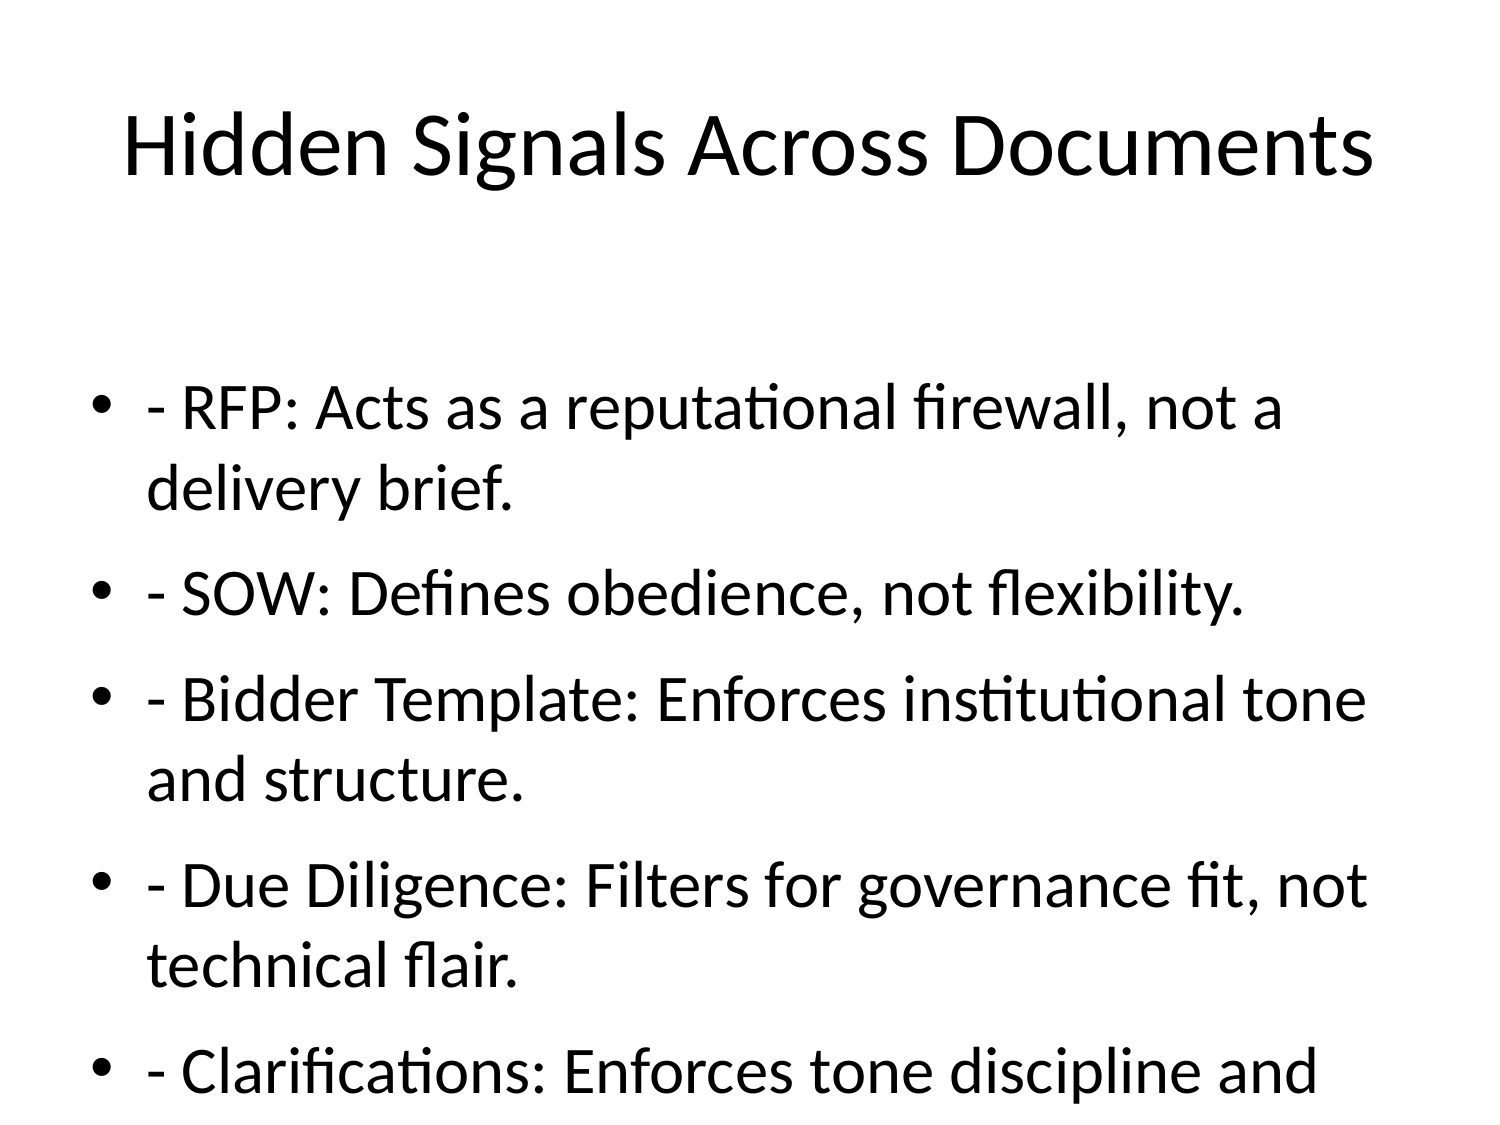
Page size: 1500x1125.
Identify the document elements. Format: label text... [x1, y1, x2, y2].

list - RFP: Acts as a reputational firewall, not a delivery brief. - SOW: Defines obedience, not flexibility. - Bidder Template: Enforces institutional tone and structure. - Due Diligence: Filters for governance fit, not technical flair. - Clarifications: Enforces tone discipline and boundary control. These documents perform institutional memory more than vendor engagement. [75, 262, 1425, 1005]
title Hidden Signals Across Documents [75, 45, 1425, 233]
